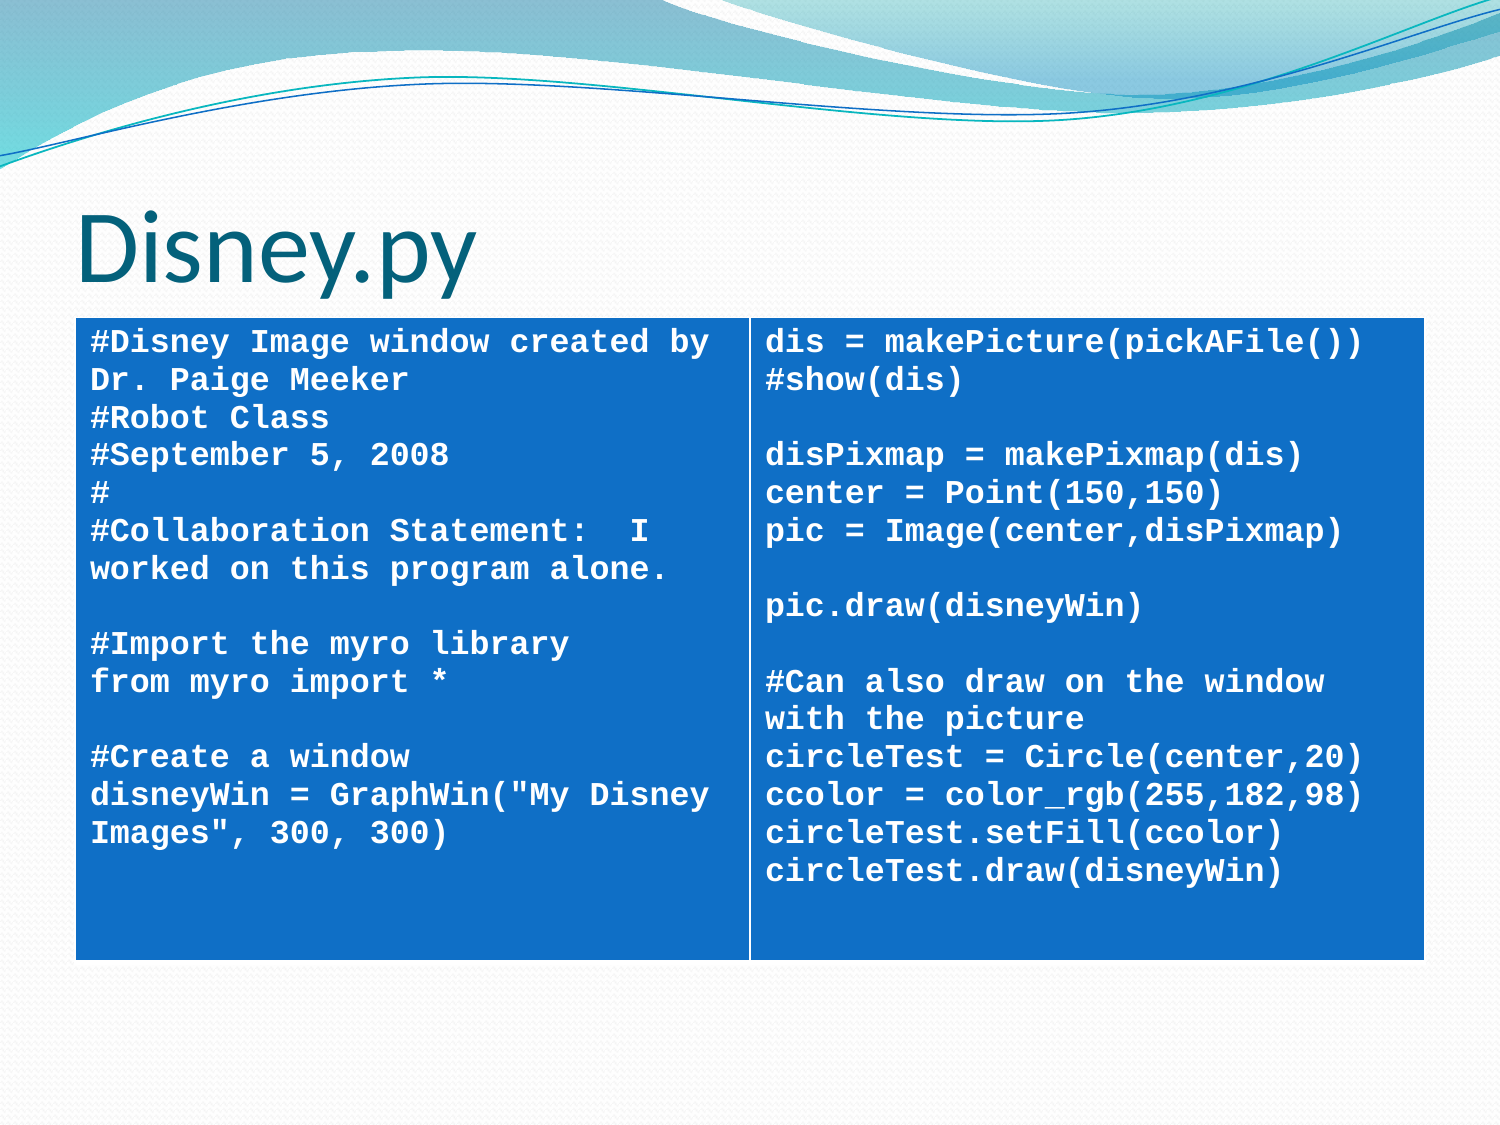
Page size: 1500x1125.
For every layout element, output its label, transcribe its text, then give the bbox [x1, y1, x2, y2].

title Disney.py [74, 115, 1426, 304]
table_header #Disney Image window created by Dr. Paige Meeker #Robot Class #September 5, 2008 # #Collaboration Statement: I worked on this program alone. #Import the myro library from myro import * #Create a window disneyWin = GraphWin("My Disney Images", 300, 300) [76, 318, 749, 960]
table_header dis = makePicture(pickAFile()) #show(dis) disPixmap = makePixmap(dis) center = Point(150,150) pic = Image(center,disPixmap) pic.draw(disneyWin) #Can also draw on the window with the picture circleTest = Circle(center,20) ccolor = color_rgb(255,182,98) circleTest.setFill(ccolor) circleTest.draw(disneyWin) [751, 318, 1424, 960]
